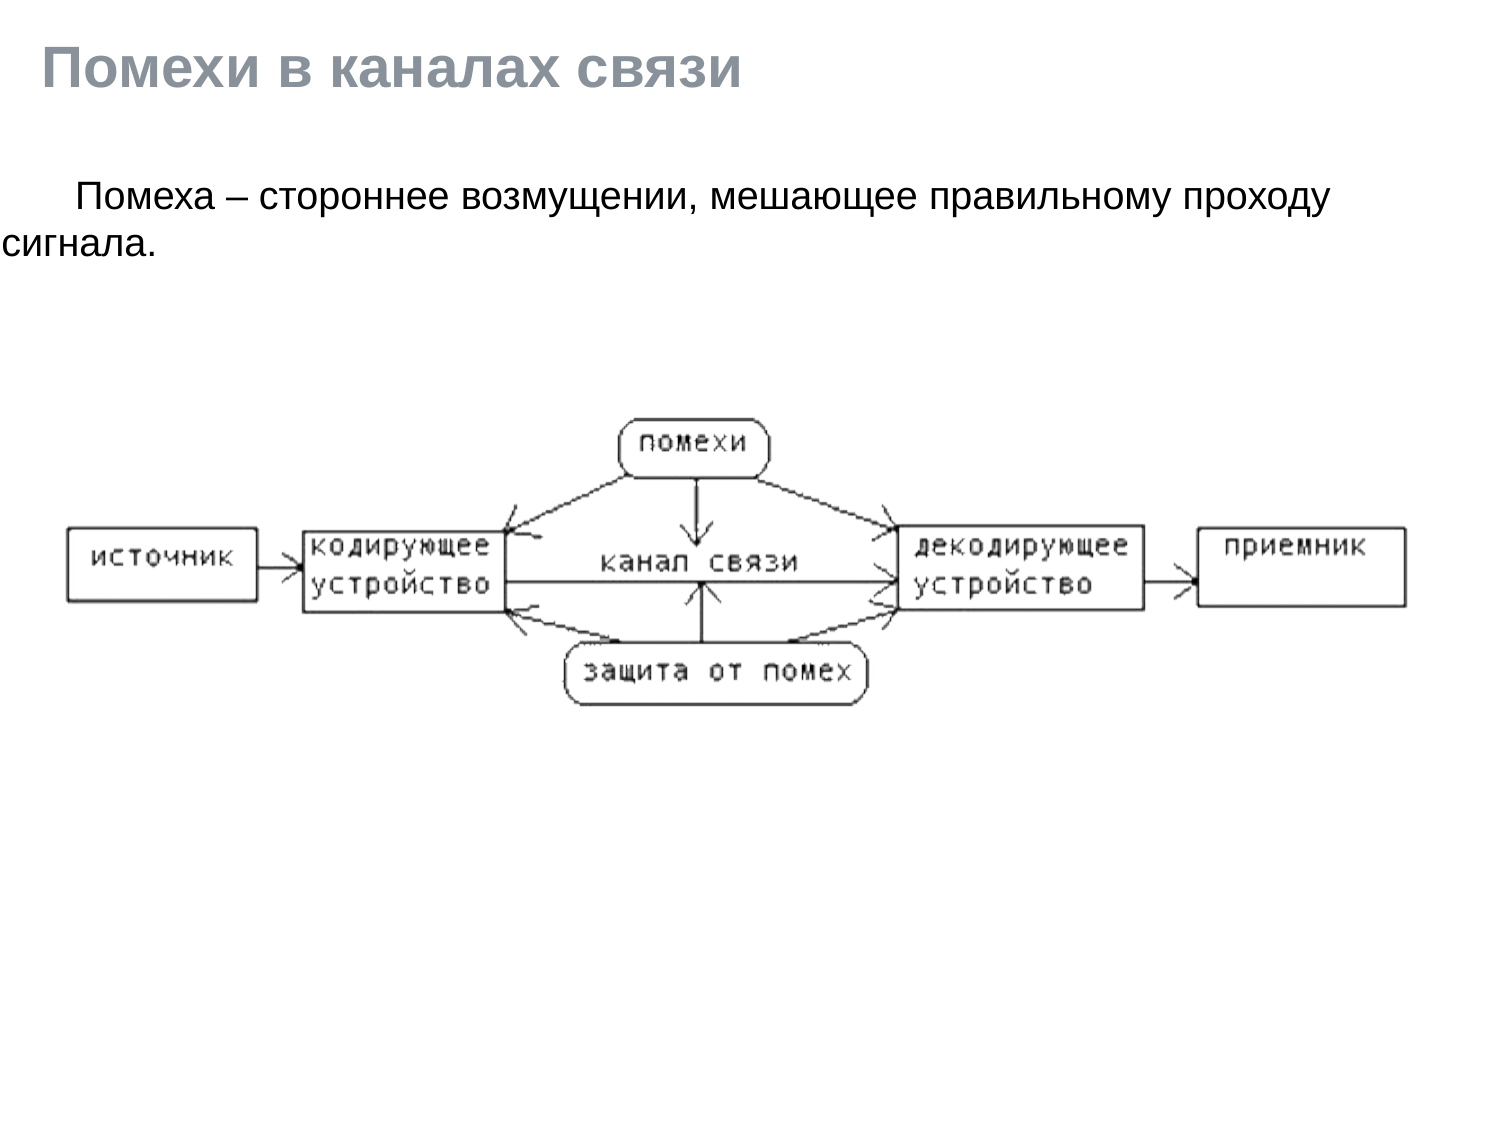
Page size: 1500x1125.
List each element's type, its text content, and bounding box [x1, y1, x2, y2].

title Помехи в каналах связи [41, 36, 1459, 197]
picture [0, 374, 1464, 751]
text_box Помеха – стороннее возмущении, мешающее правильному проходу сигнала. [0, 185, 1433, 249]
